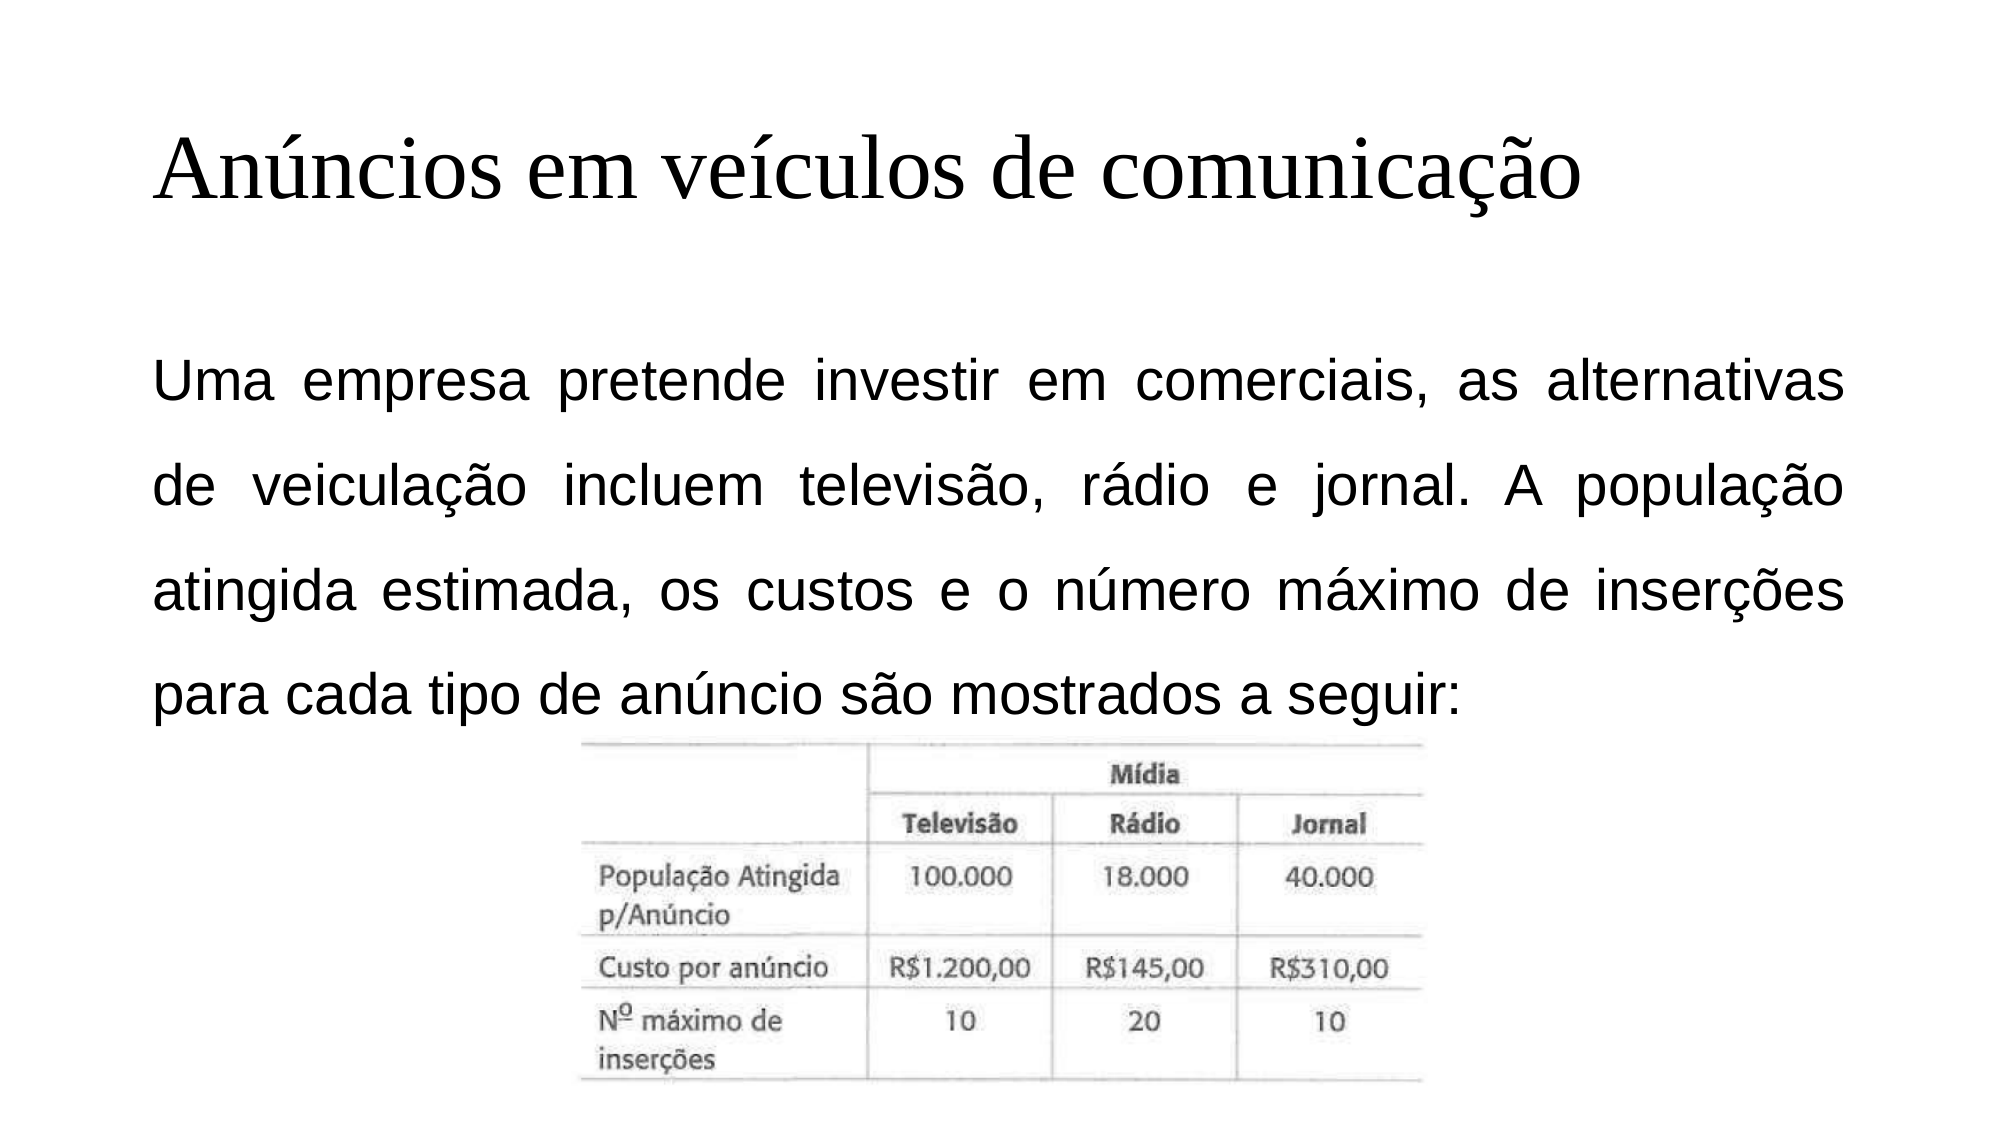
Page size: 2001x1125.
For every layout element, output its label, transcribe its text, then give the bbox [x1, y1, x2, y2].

title Anúncios em veículos de comunicação [137, 59, 1863, 278]
list Uma empresa pretende investir em comerciais, as alternativas de veiculação incluem televisão, rádio e jornal. A população atingida estimada, os custos e o número máximo de inserções para cada tipo de anúncio são mostrados a seguir: [137, 299, 1863, 1014]
picture [571, 735, 1428, 1092]
